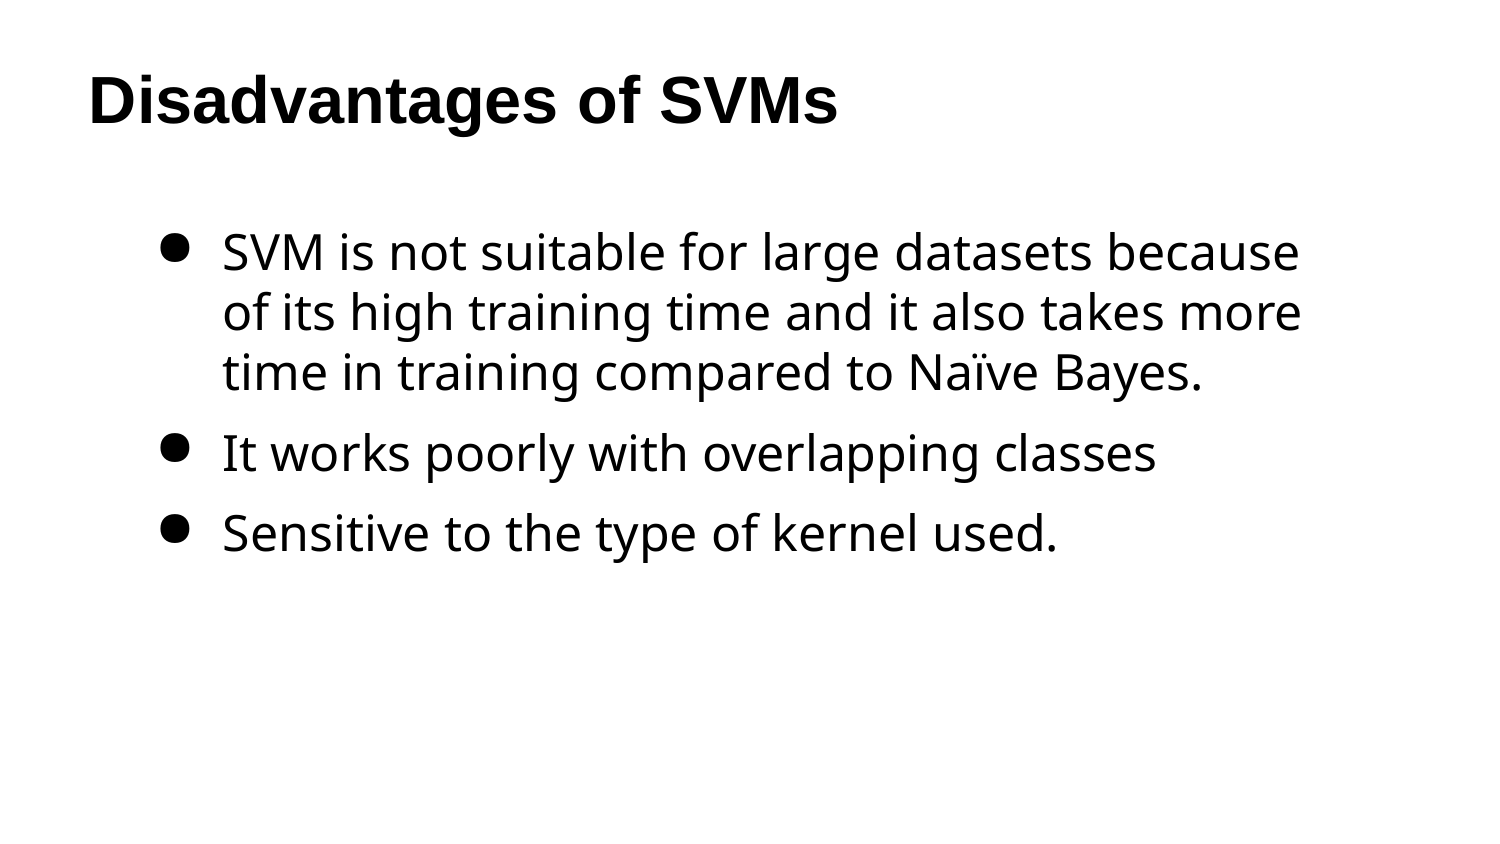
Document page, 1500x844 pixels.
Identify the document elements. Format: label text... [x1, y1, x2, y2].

text_box SVM is not suitable for large datasets because of its high training time and it also takes more time in training compared to Naïve Bayes. It works poorly with overlapping classes Sensitive to the type of kernel used. [153, 218, 1333, 562]
title Disadvantages of SVMs [63, 25, 1437, 198]
